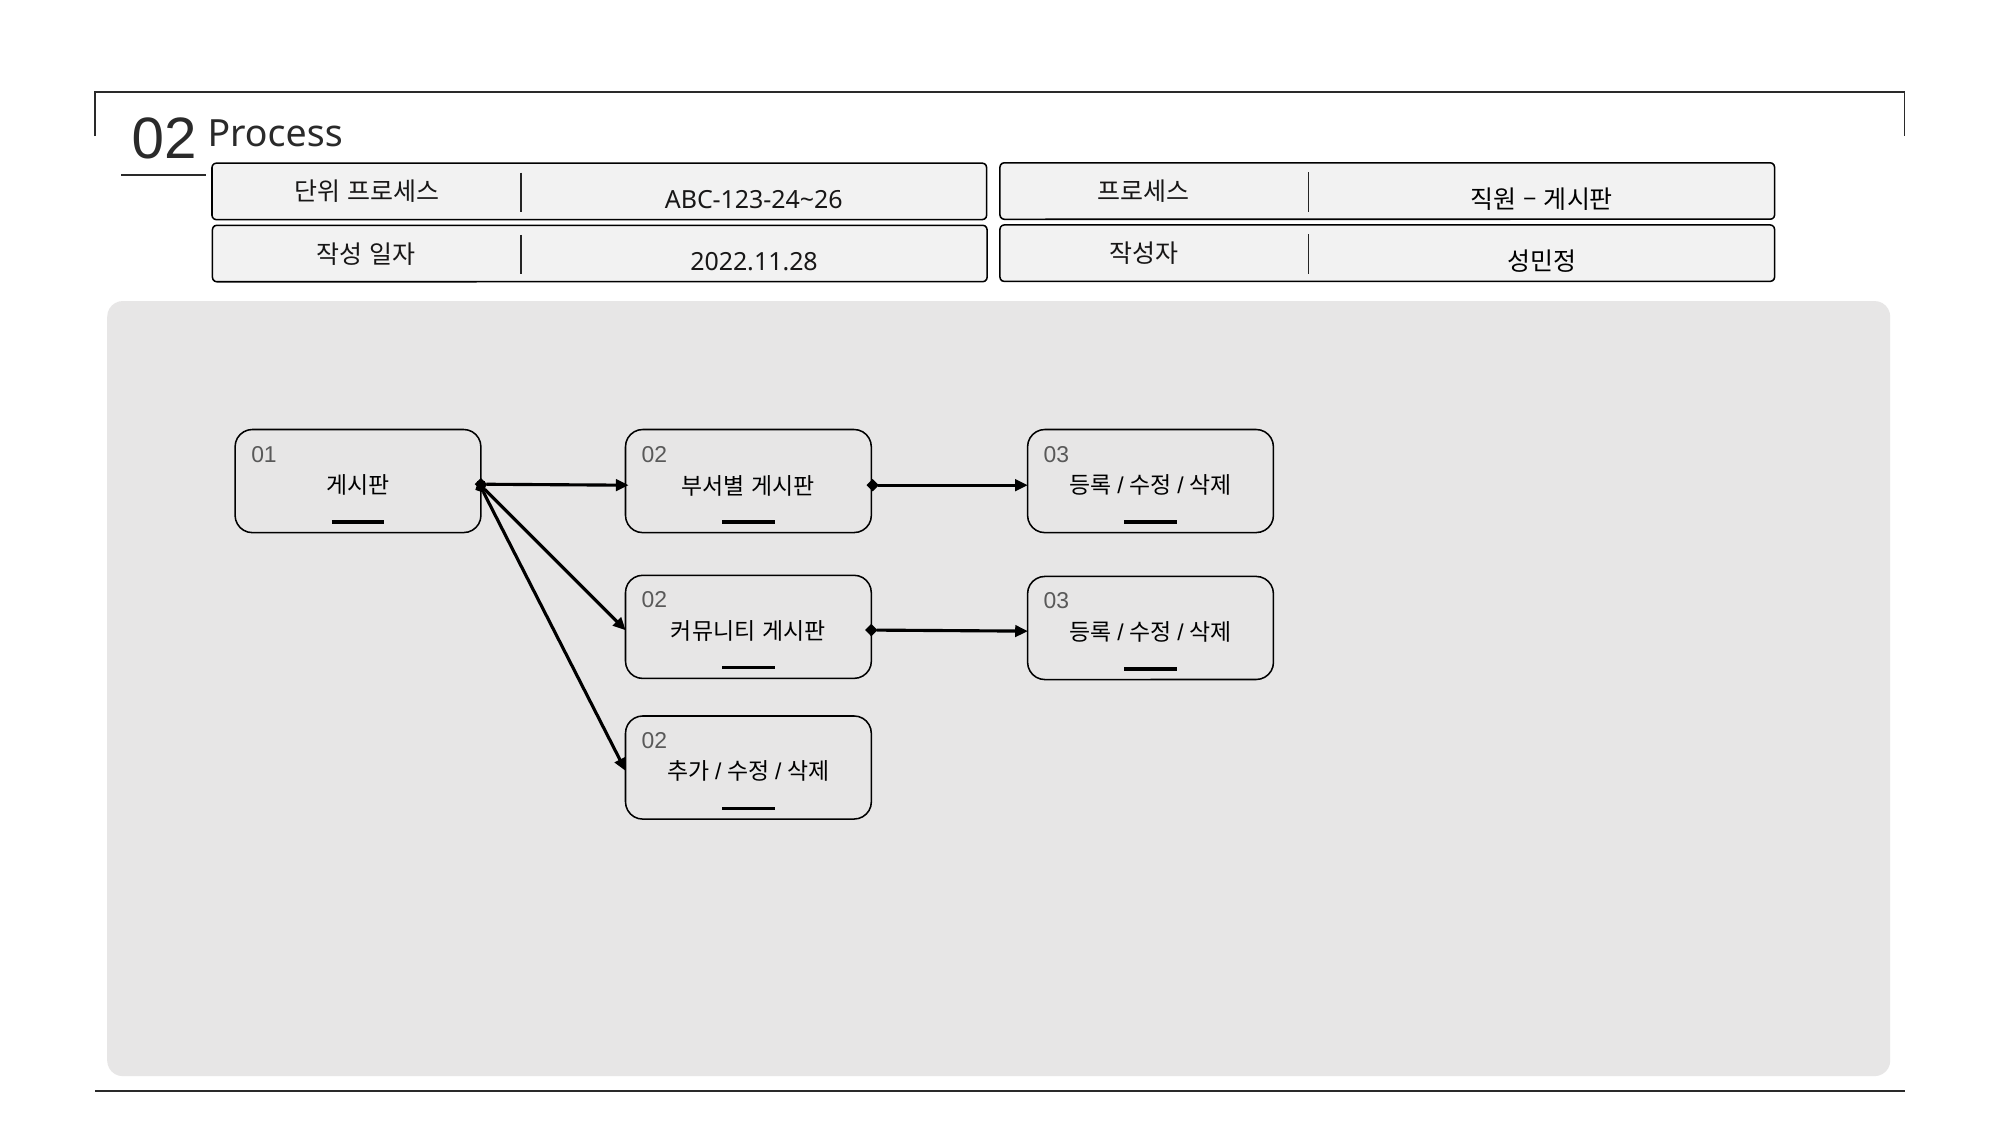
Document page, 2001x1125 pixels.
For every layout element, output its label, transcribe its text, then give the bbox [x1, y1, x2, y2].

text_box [630, 575, 872, 679]
text_box [107, 301, 1891, 1077]
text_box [480, 486, 626, 772]
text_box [1027, 576, 1274, 680]
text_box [1027, 429, 1274, 533]
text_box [211, 162, 1775, 285]
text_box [625, 429, 872, 533]
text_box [234, 429, 482, 533]
text_box Process [210, 106, 391, 158]
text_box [121, 99, 206, 219]
text_box [95, 91, 1905, 137]
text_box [625, 715, 872, 820]
